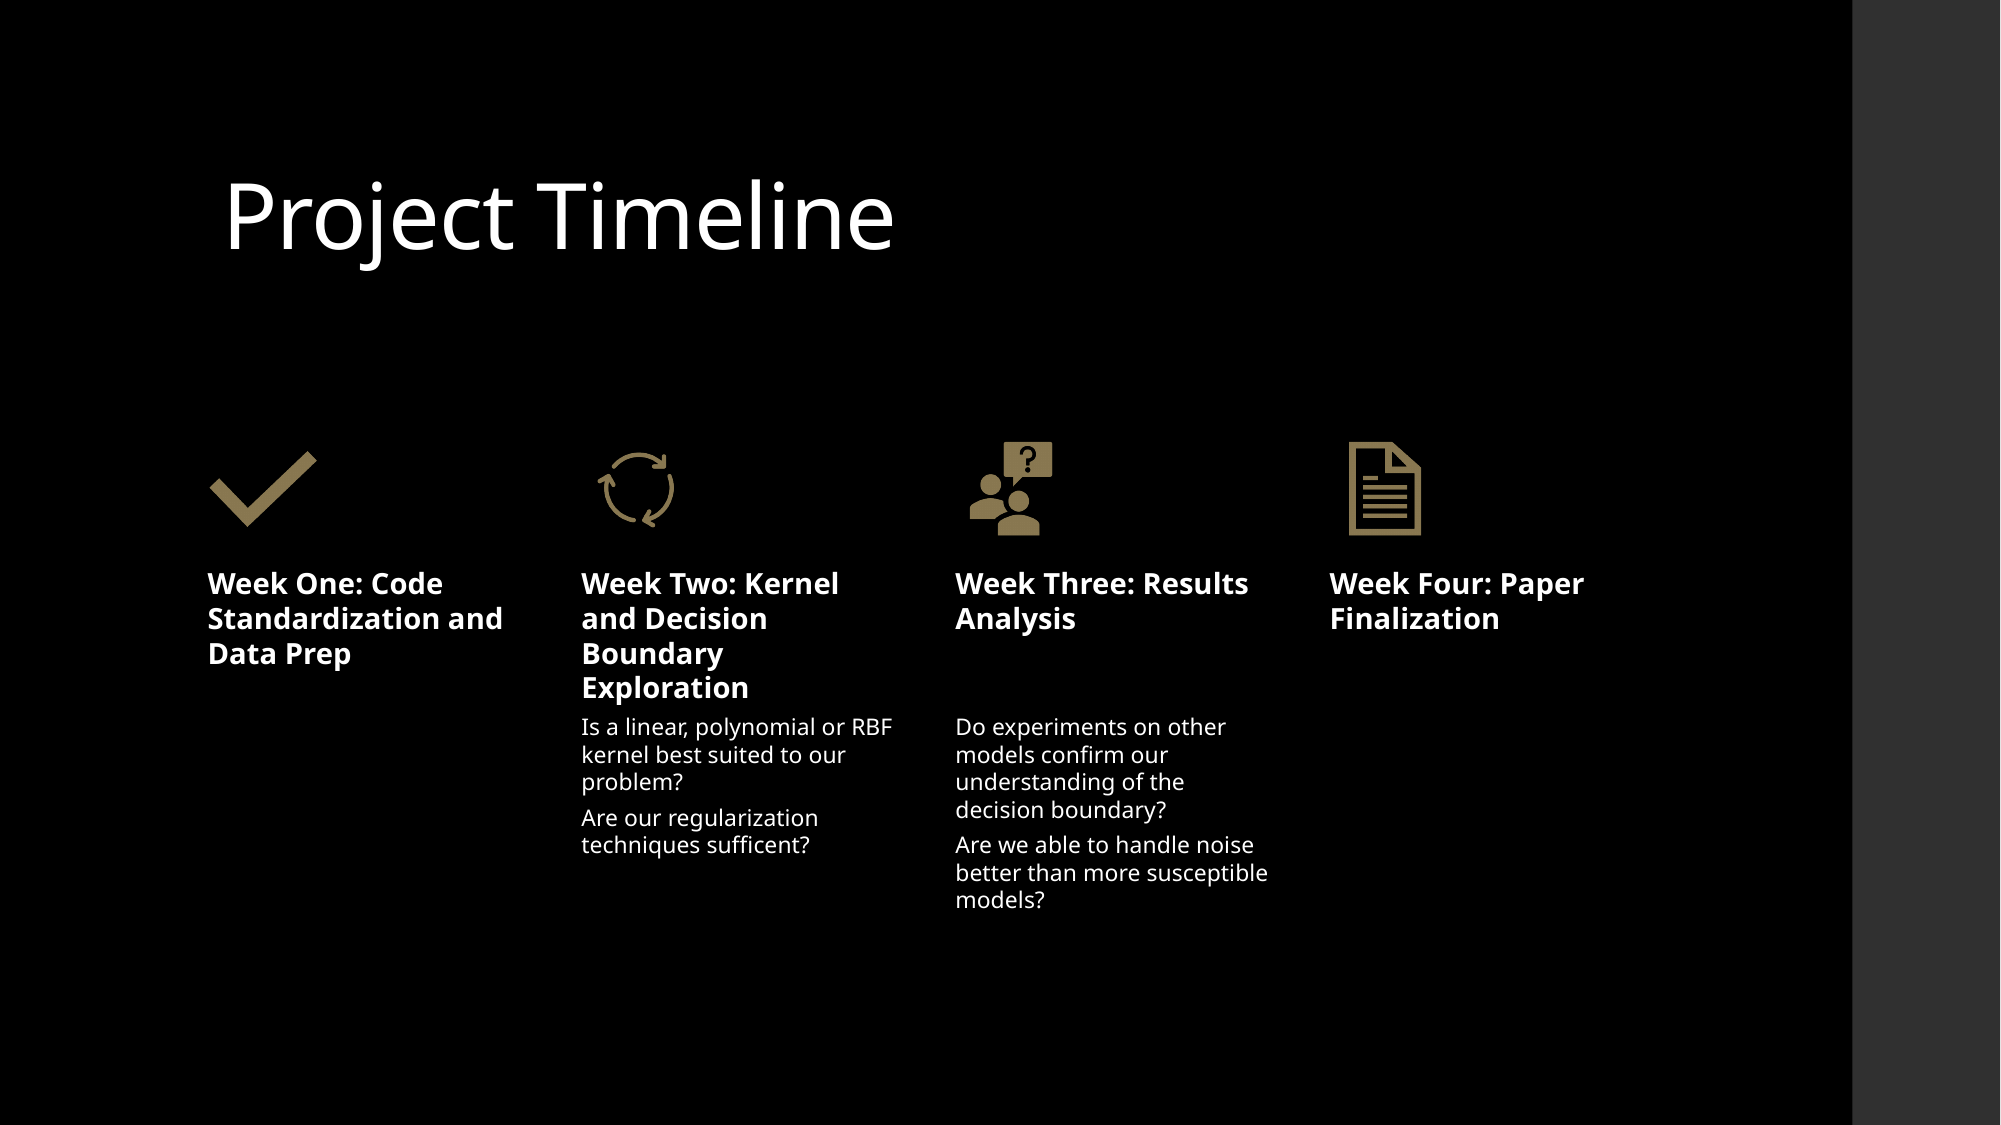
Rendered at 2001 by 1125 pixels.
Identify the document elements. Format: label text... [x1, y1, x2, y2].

title Project Timeline [206, 60, 1797, 278]
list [206, 329, 1649, 1020]
